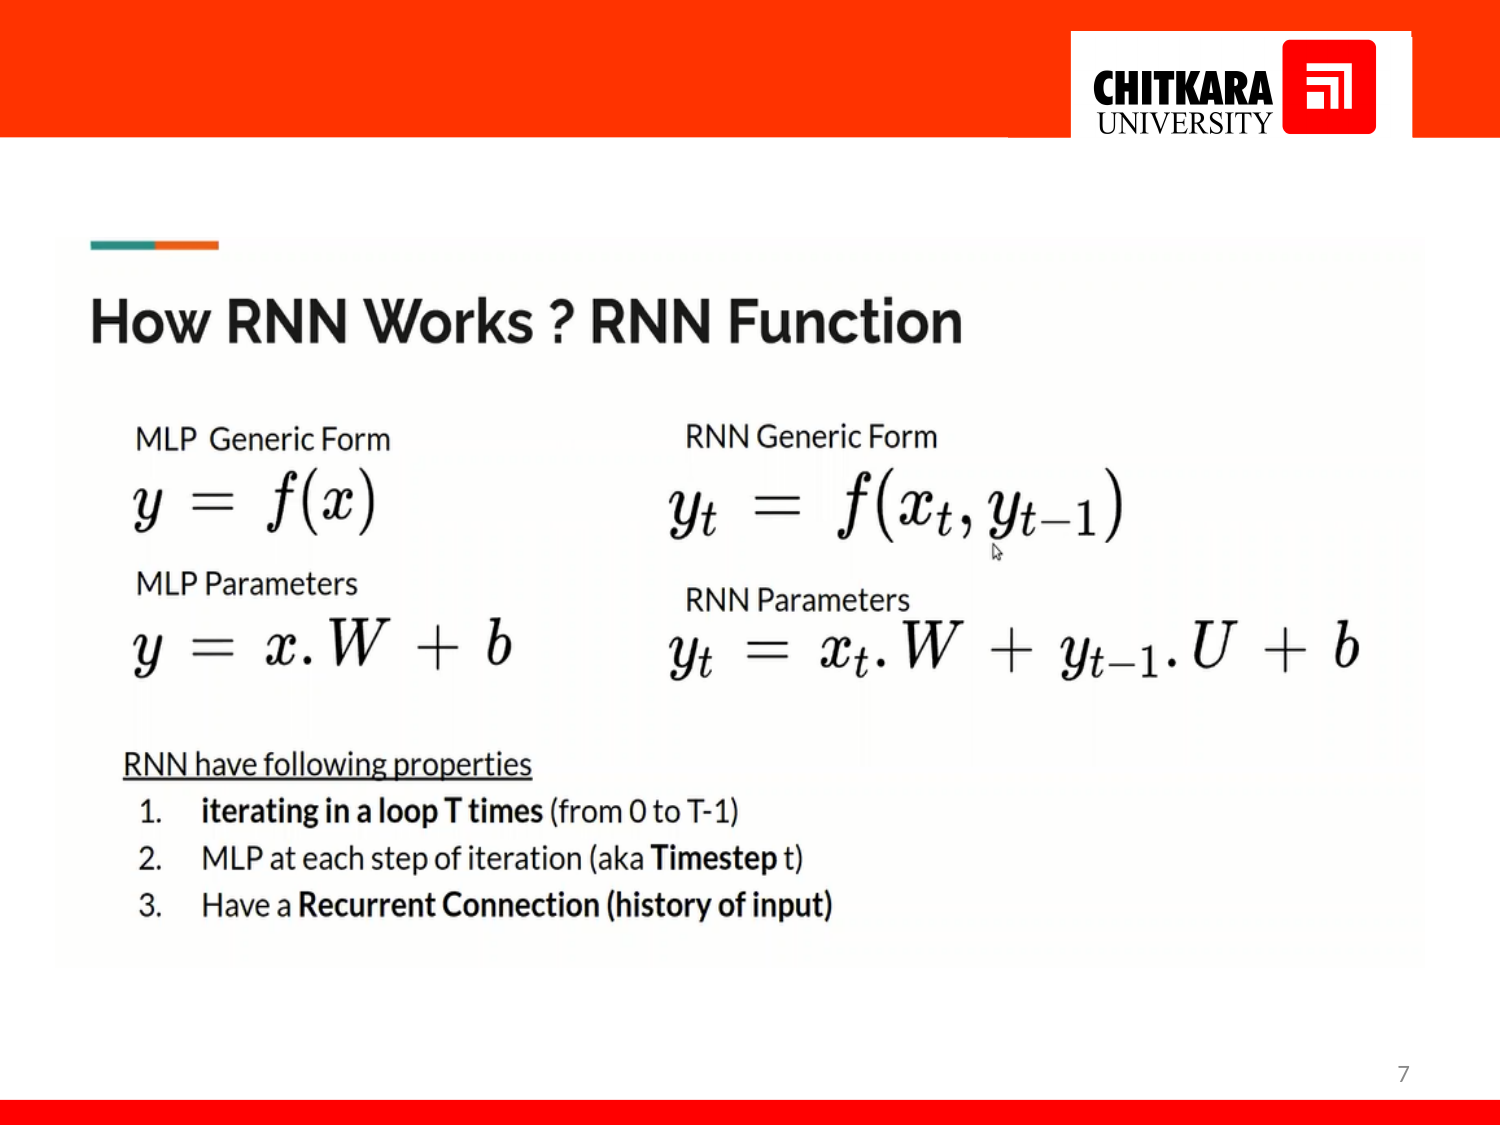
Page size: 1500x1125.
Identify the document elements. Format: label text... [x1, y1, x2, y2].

picture [1074, 37, 1391, 138]
slide_number 7 [1074, 1042, 1425, 1103]
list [55, 237, 1426, 968]
